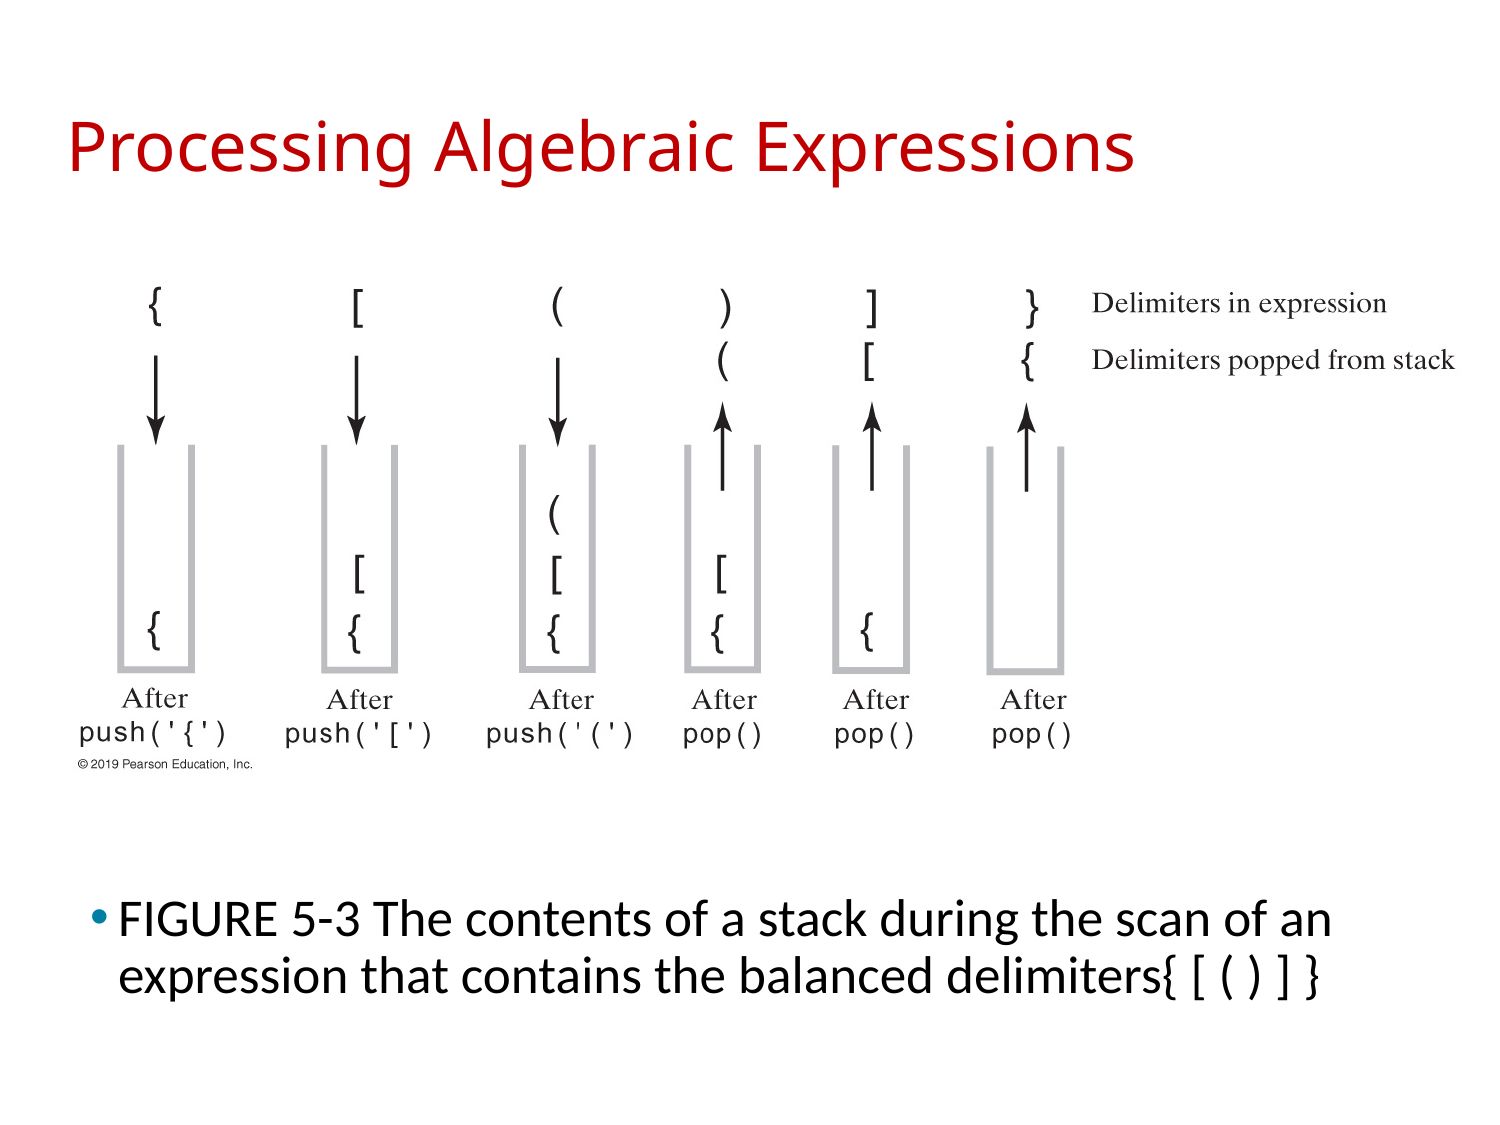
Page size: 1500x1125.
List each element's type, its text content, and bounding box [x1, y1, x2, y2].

picture [72, 280, 1461, 775]
list FIGURE 5-3 The contents of a stack during the scan of an expression that contains the balanced delimiters{ [ ( ) ] } [75, 875, 1425, 1031]
title Processing Algebraic Expressions [51, 97, 1449, 223]
